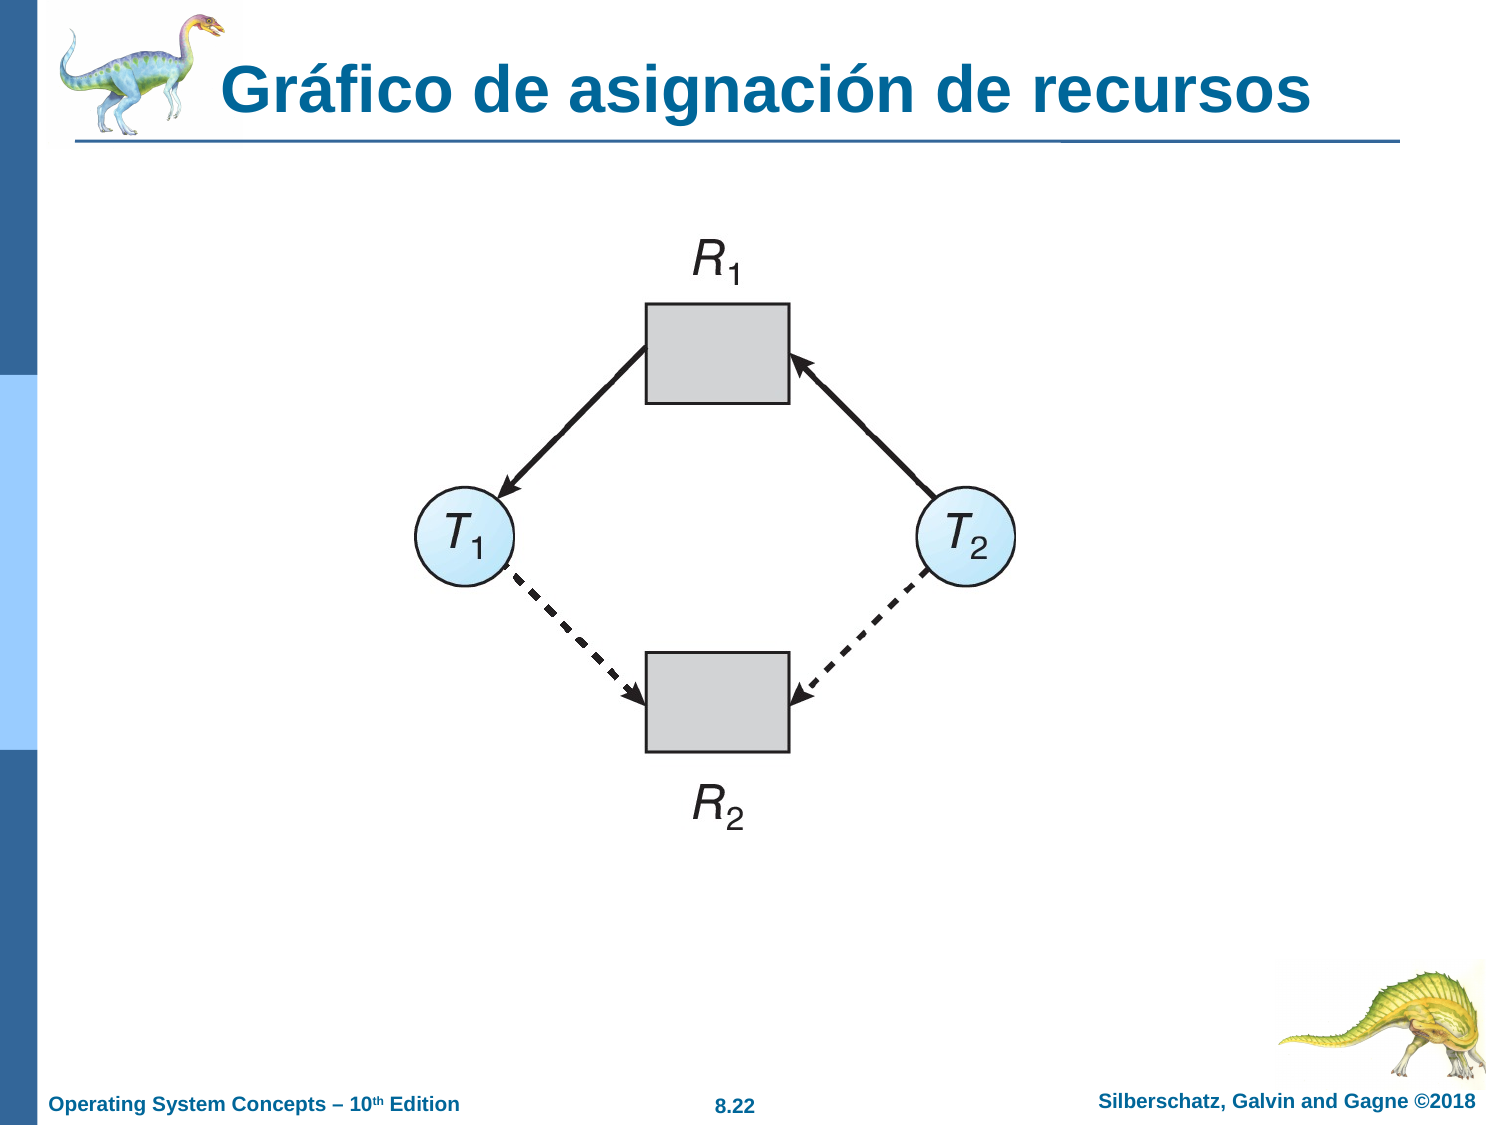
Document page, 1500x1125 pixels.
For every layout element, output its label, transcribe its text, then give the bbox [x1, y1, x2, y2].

picture [1275, 959, 1486, 1090]
picture [414, 233, 1016, 840]
title Gráfico de asignación de recursos [92, 58, 1442, 134]
picture [46, 0, 243, 149]
